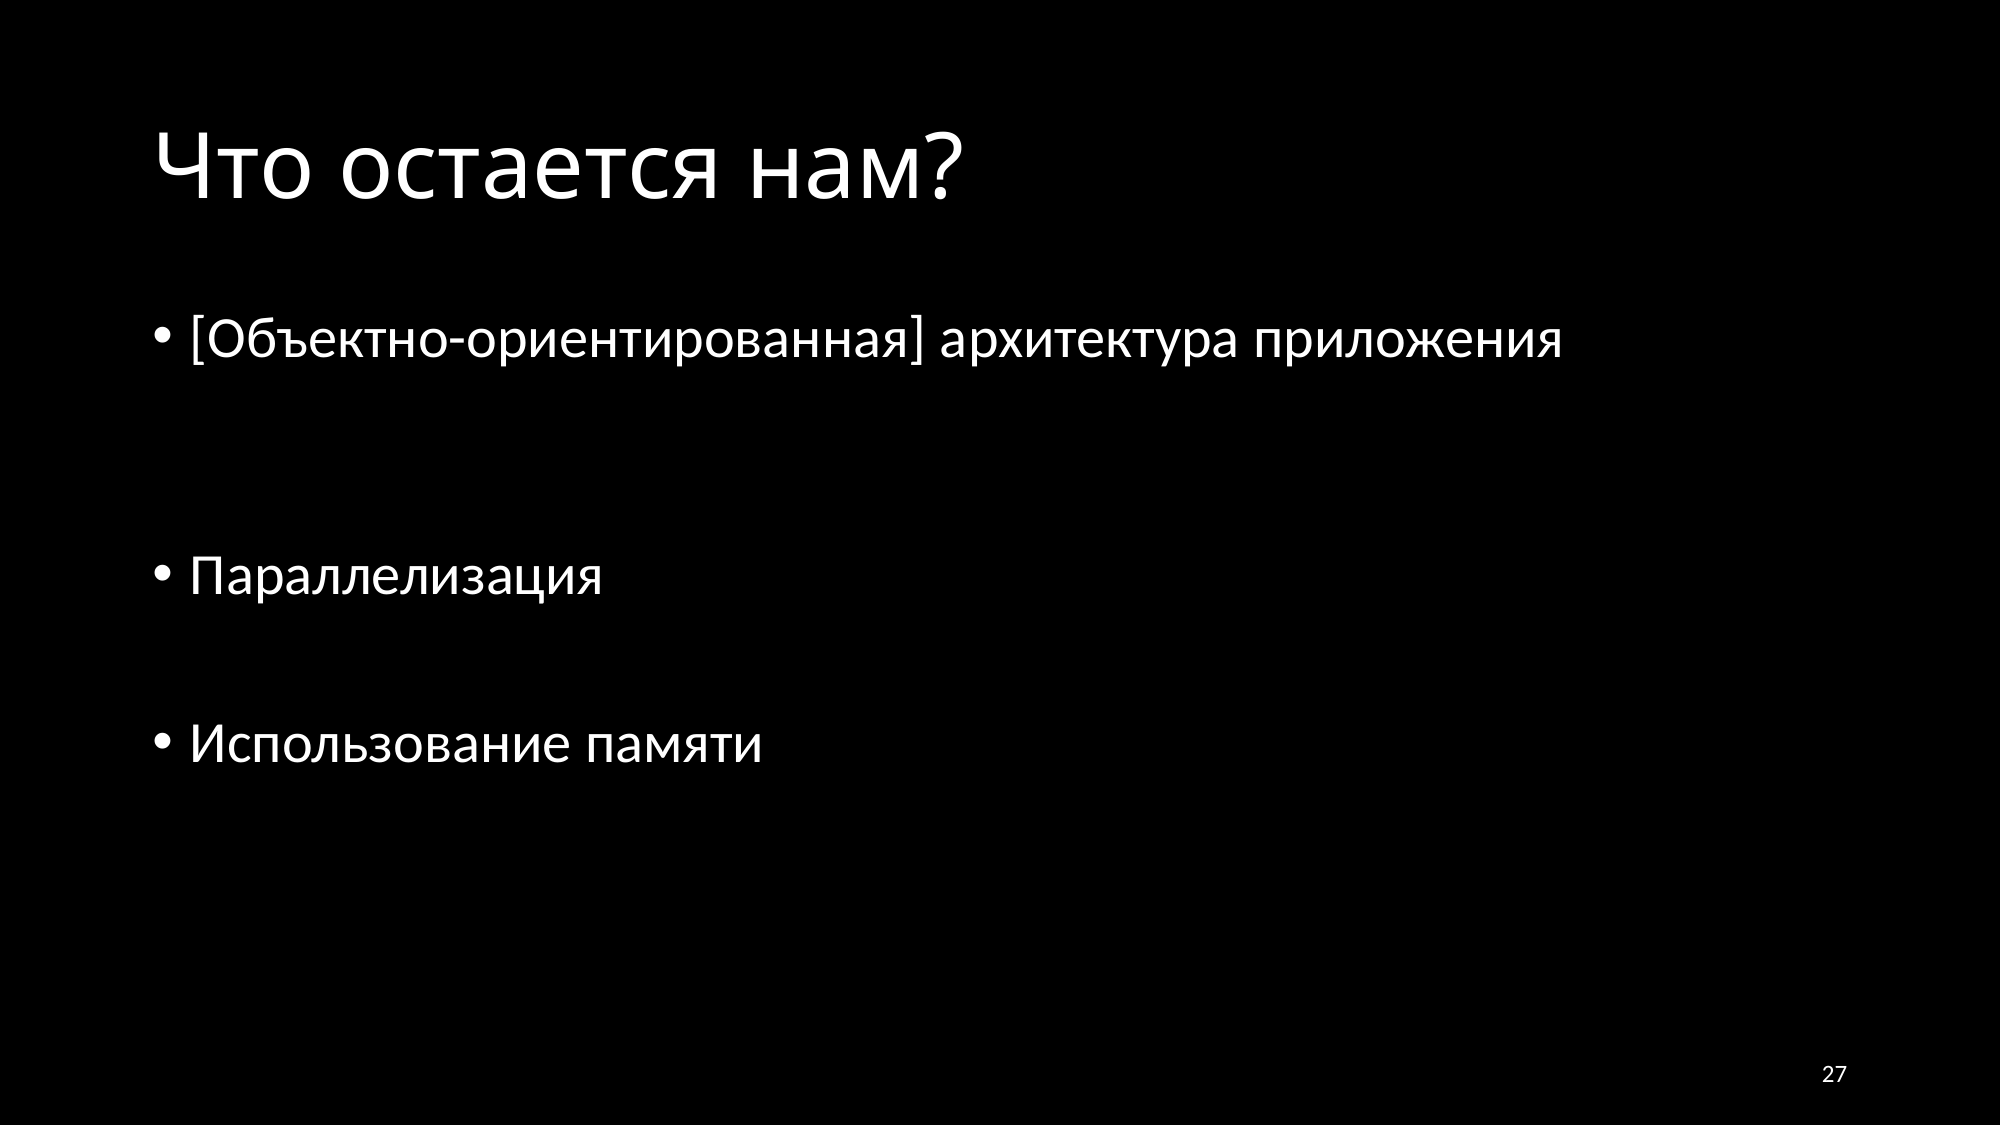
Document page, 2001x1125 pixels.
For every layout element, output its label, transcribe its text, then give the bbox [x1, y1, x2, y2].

slide_number 27 [1412, 1042, 1863, 1103]
list [Объектно-ориентированная] архитектура приложения Параллелизация Использование памяти [137, 299, 1863, 1014]
title Что остается нам? [137, 59, 1863, 278]
